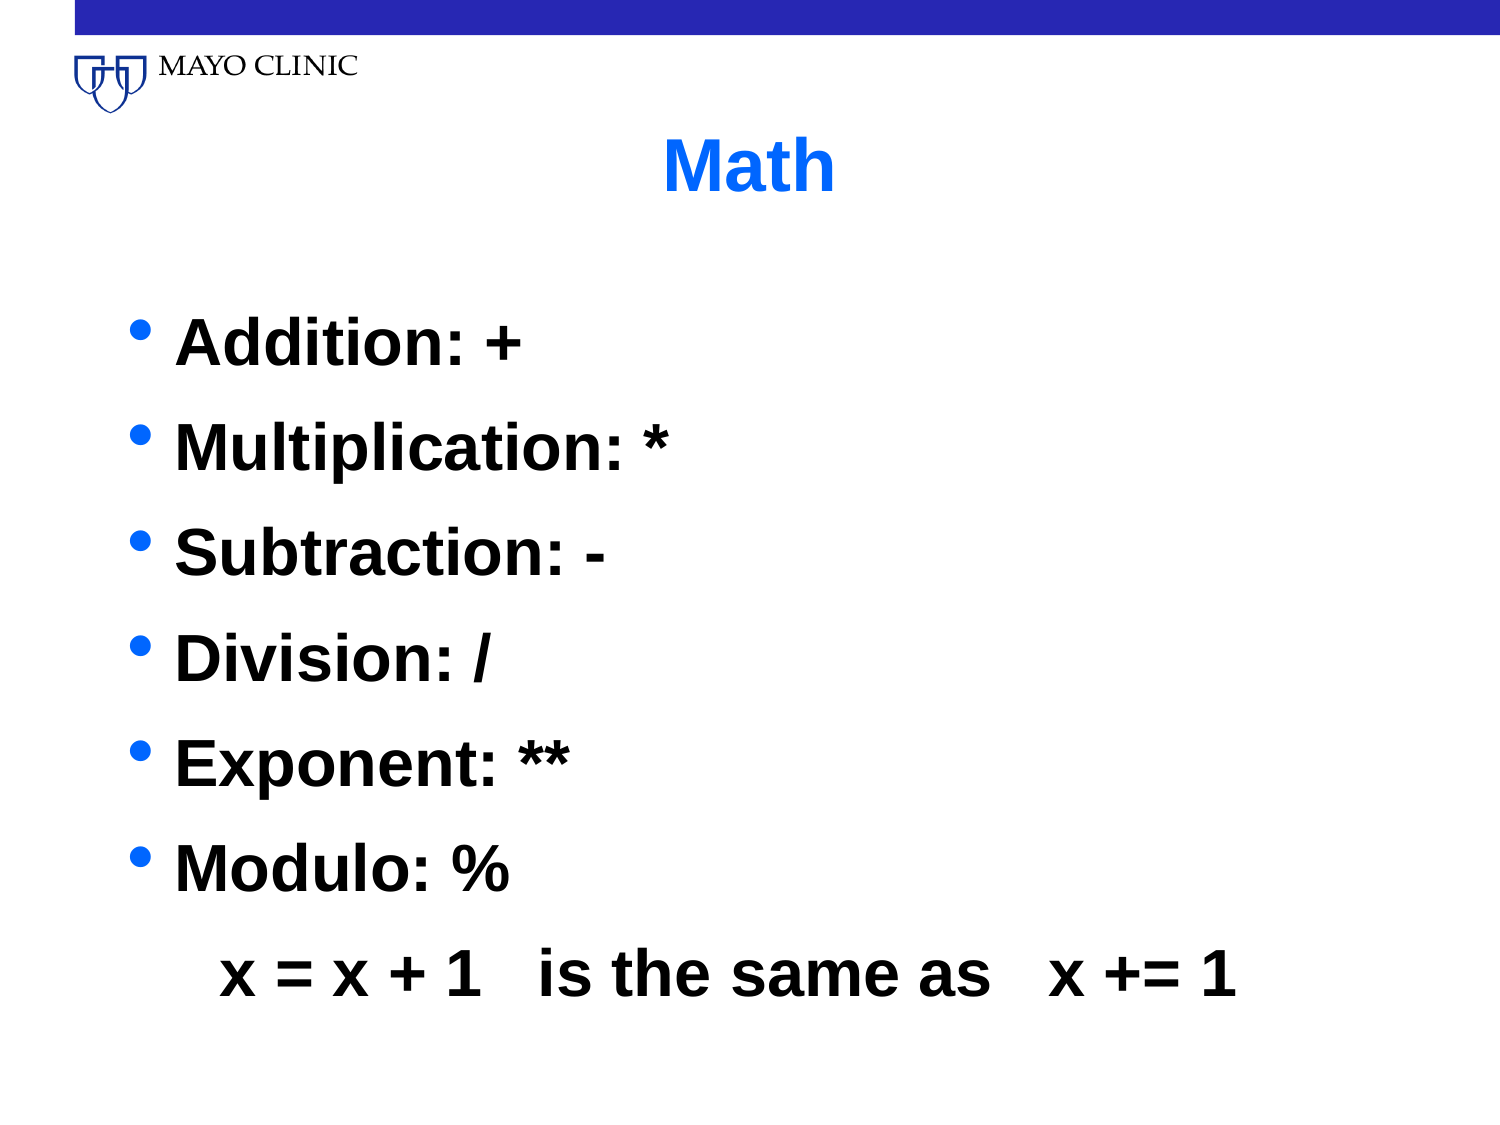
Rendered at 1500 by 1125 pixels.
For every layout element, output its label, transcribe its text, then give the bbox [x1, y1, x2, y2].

list Addition: + Multiplication: * Subtraction: - Division: / Exponent: ** Modulo: % x = x + 1 is the same as x += 1 [112, 300, 1388, 1050]
picture [65, 46, 366, 122]
title Math [112, 118, 1388, 300]
